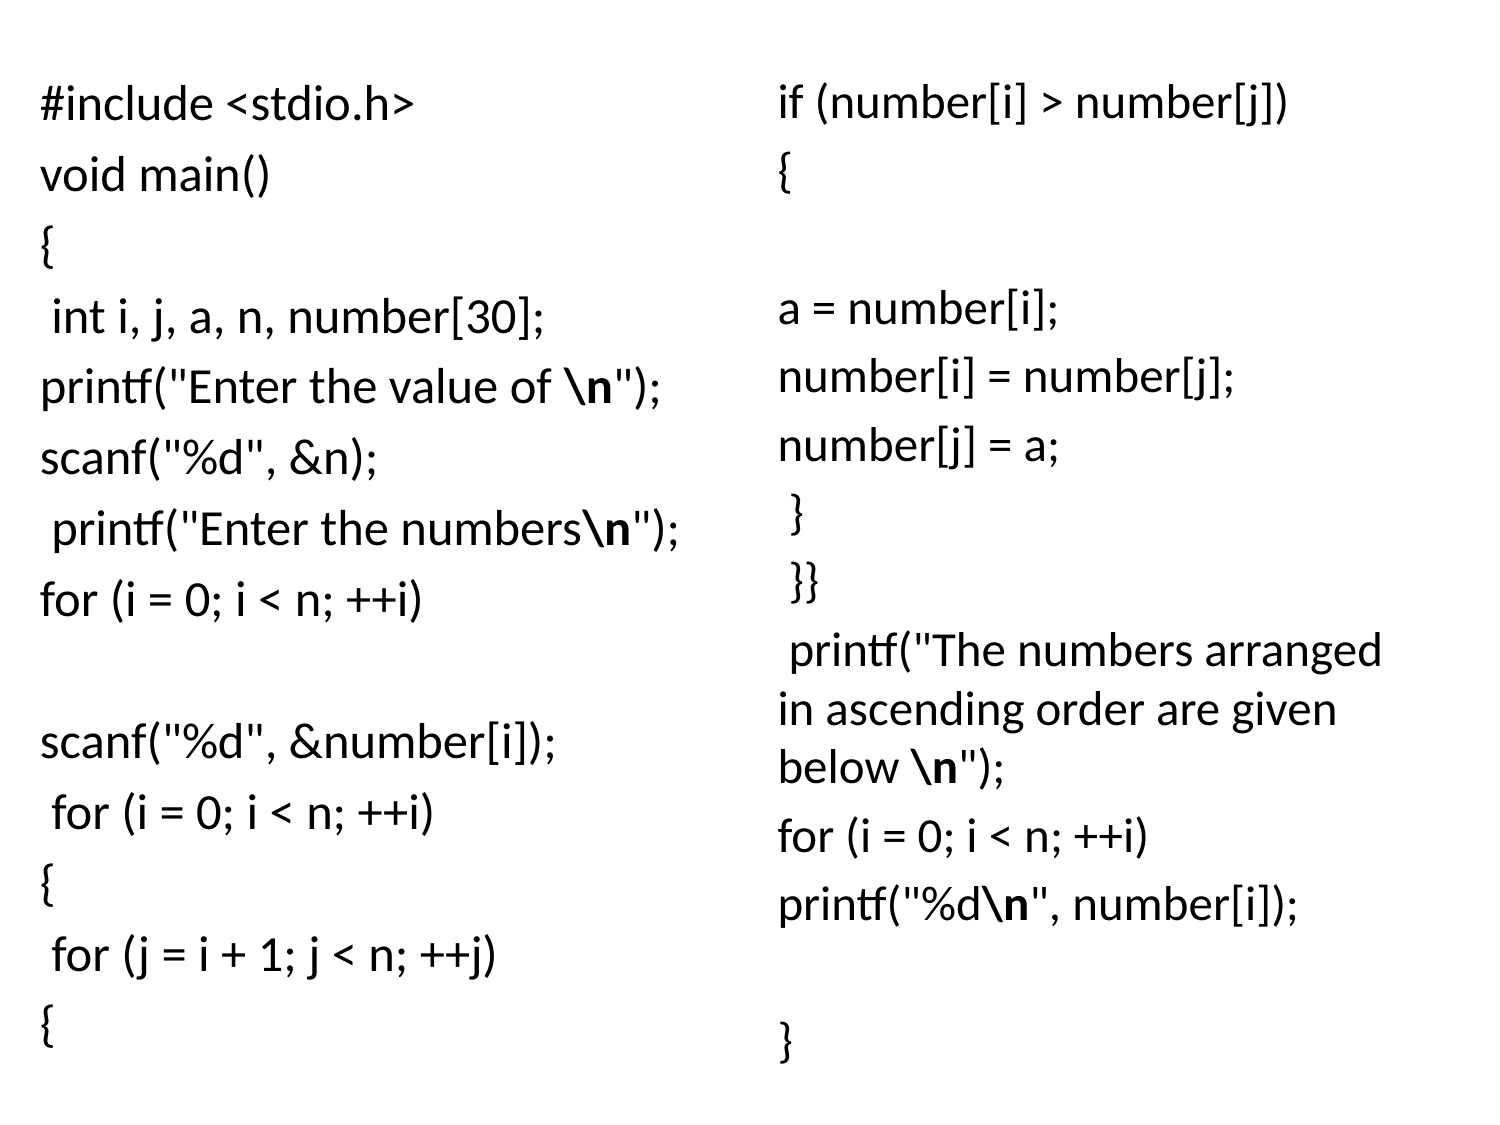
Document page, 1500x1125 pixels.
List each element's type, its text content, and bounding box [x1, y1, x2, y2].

list #include <stdio.h> void main() { int i, j, a, n, number[30]; printf("Enter the value of \n"); scanf("%d", &n); printf("Enter the numbers\n"); for (i = 0; i < n; ++i) scanf("%d", &number[i]); for (i = 0; i < n; ++i) { for (j = i + 1; j < n; ++j) { [24, 62, 750, 1063]
list if (number[i] > number[j]) { a = number[i]; number[i] = number[j]; number[j] = a; } }} printf("The numbers arranged in ascending order are given below \n"); for (i = 0; i < n; ++i) printf("%d\n", number[i]); } [762, 62, 1425, 1075]
